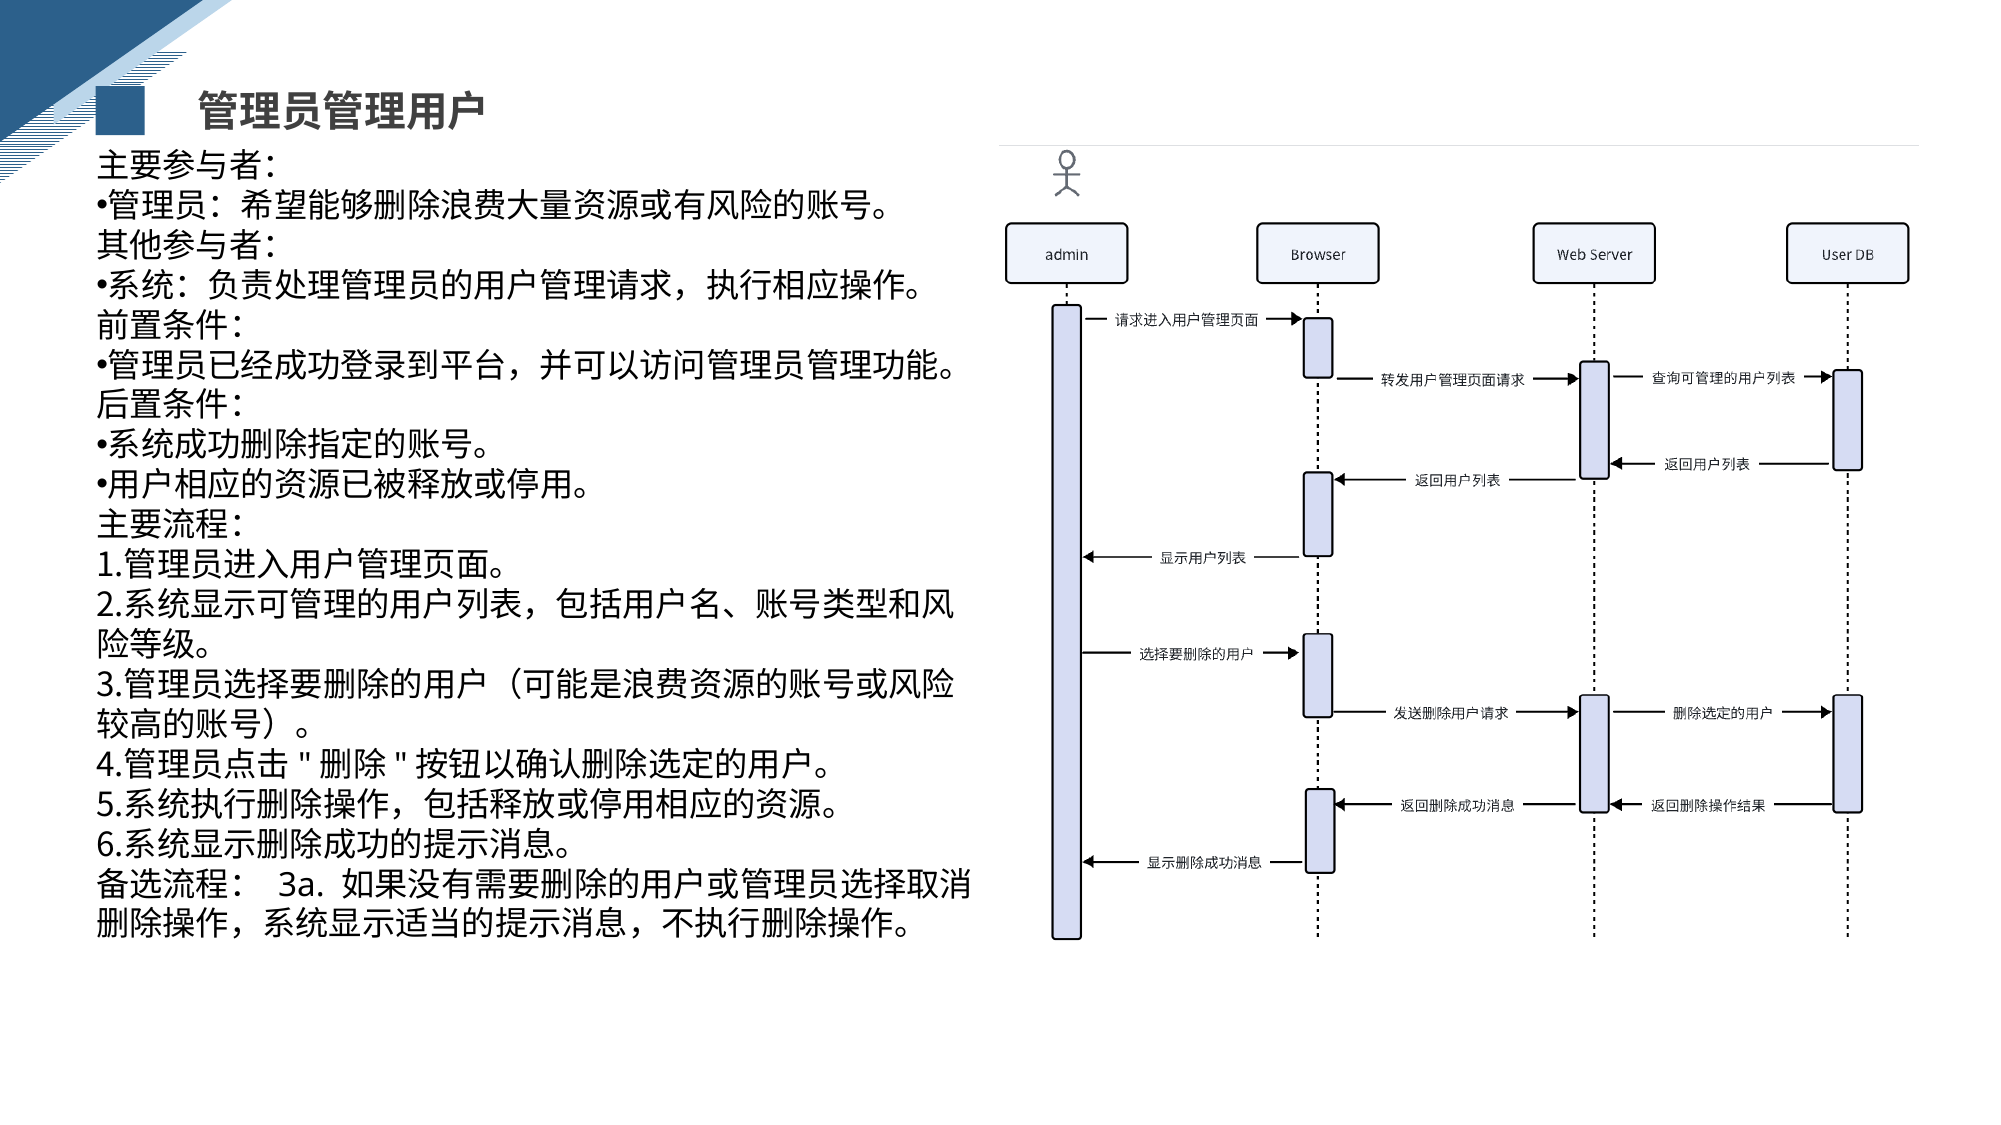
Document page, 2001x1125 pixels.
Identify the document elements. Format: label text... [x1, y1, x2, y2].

picture [999, 143, 1919, 956]
text_box [95, 85, 146, 136]
text_box 管理员管理用户 [182, 77, 909, 136]
text_box 主要参与者： 管理员：希望能够删除浪费大量资源或有风险的账号。 其他参与者： 系统：负责处理管理员的用户管理请求，执行相应操作。 前置条件： 管理员已经成功登录到平台，并可以访问管理员管理功能。 后置条件： 系统成功删除指定的账号。 用户相应的资源已被释放或停用。 主要流程： 管理员进入用户管理页面。 系统显示可管理的用户列表，包括用户名、账号类型和风险等级。 管理员选择要删除的用户（可能是浪费资源的账号或风险较高的账号）。 管理员点击"删除"按钮以确认删除选定的用户。 系统执行删除操作，包括释放或停用相应的资源。 系统显示删除成功的提示消息。 备选流程： 3a. 如果没有需要删除的用户或管理员选择取消删除操作，系统显示适当的提示消息，不执行删除操作。 [81, 136, 1000, 386]
